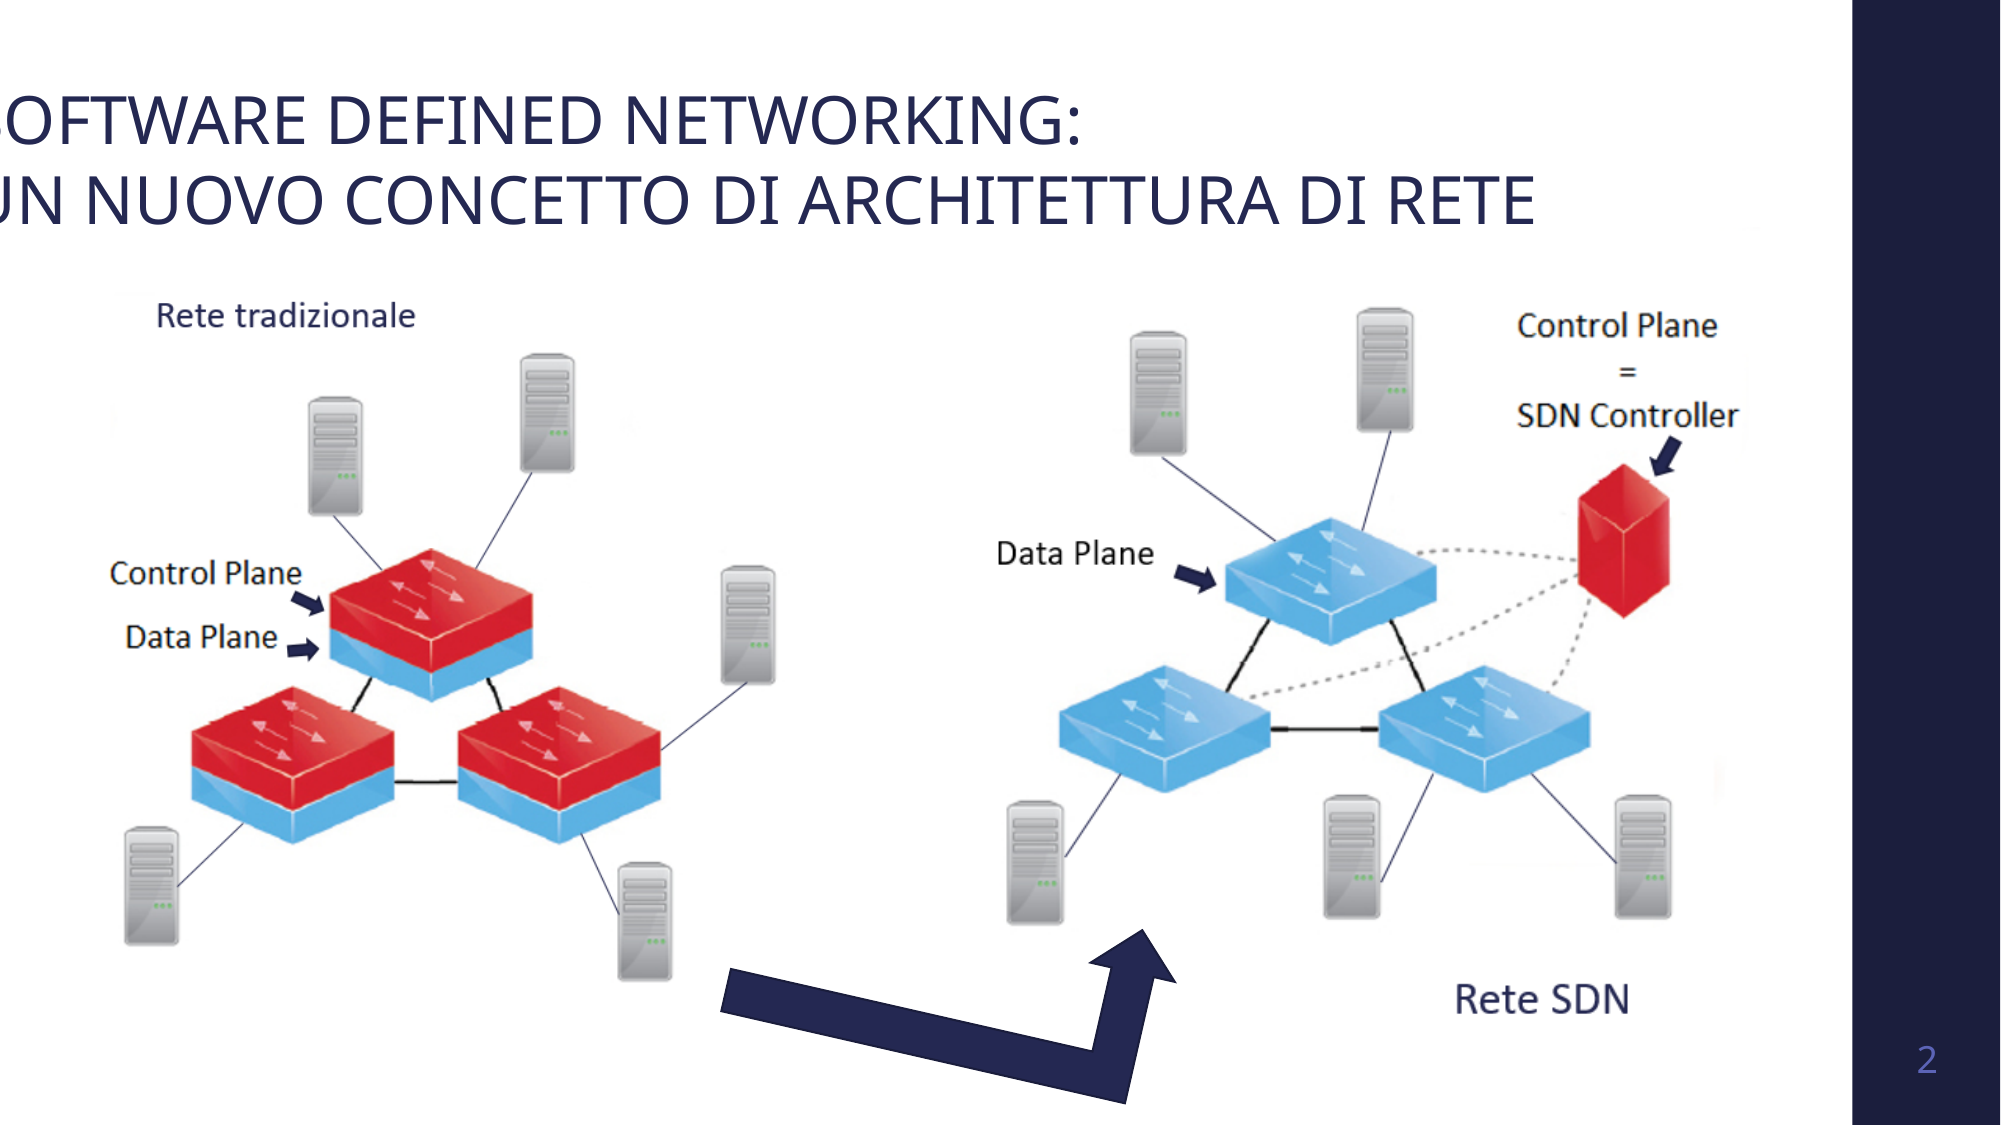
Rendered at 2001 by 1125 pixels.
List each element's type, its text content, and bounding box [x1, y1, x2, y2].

slide_number 2 [1852, 1012, 2000, 1110]
picture [952, 227, 1803, 1050]
picture [55, 269, 828, 1008]
text_box [720, 990, 1139, 1105]
text_box SOFTWARE DEFINED NETWORKING: UN NUOVO CONCETTO DI ARCHITETTURA DI RETE [0, 70, 1555, 246]
